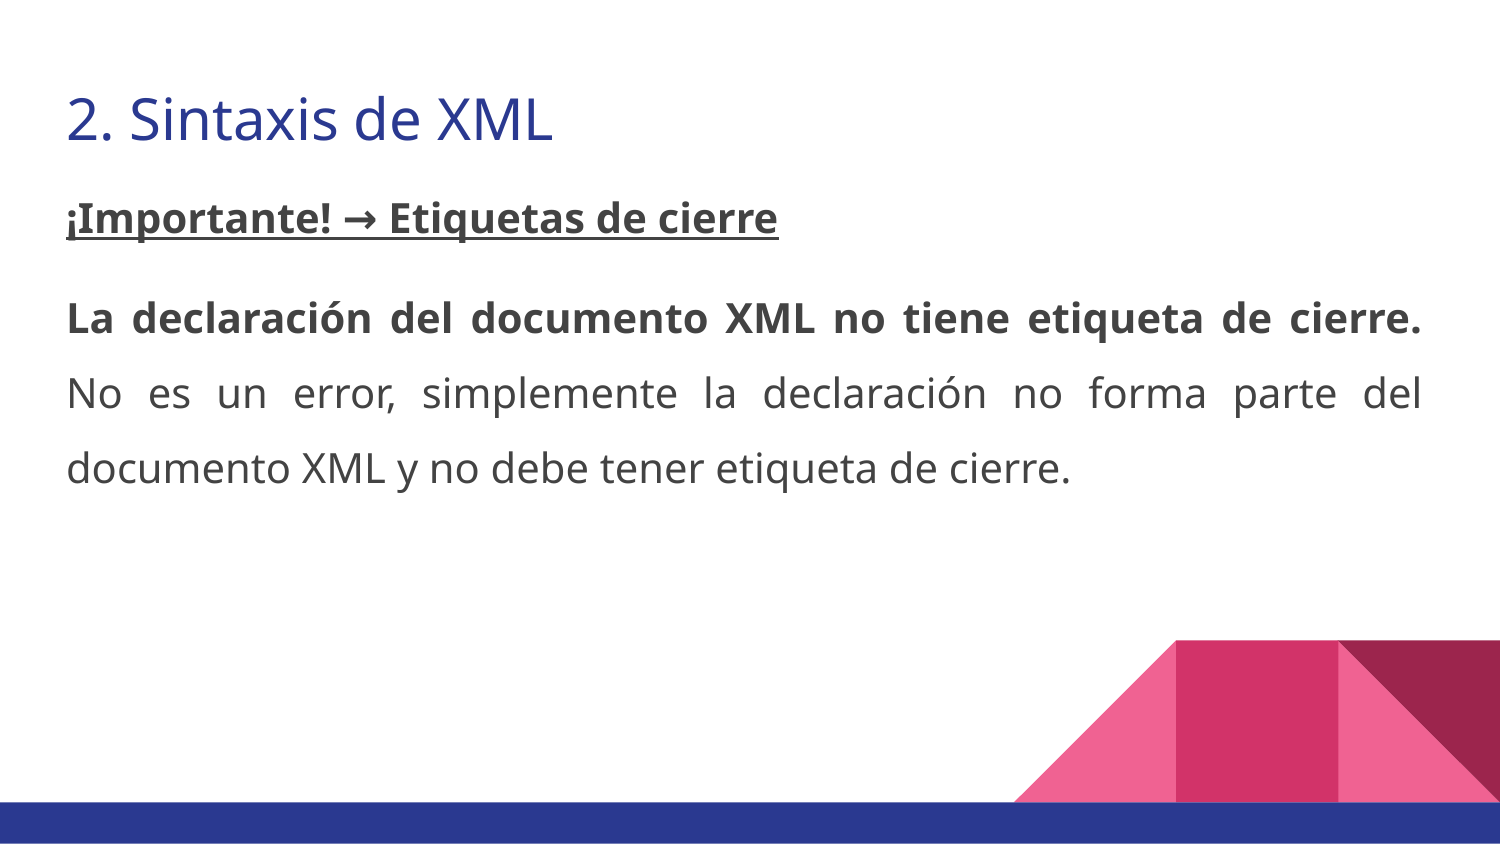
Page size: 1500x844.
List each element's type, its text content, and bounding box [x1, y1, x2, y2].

title 2. Sintaxis de XML [51, 67, 1449, 167]
text_box ¡Importante! → Etiquetas de cierre La declaración del documento XML no tiene etiqueta de cierre. No es un error, simplemente la declaración no forma parte del documento XML y no debe tener etiqueta de cierre. [51, 152, 1438, 508]
